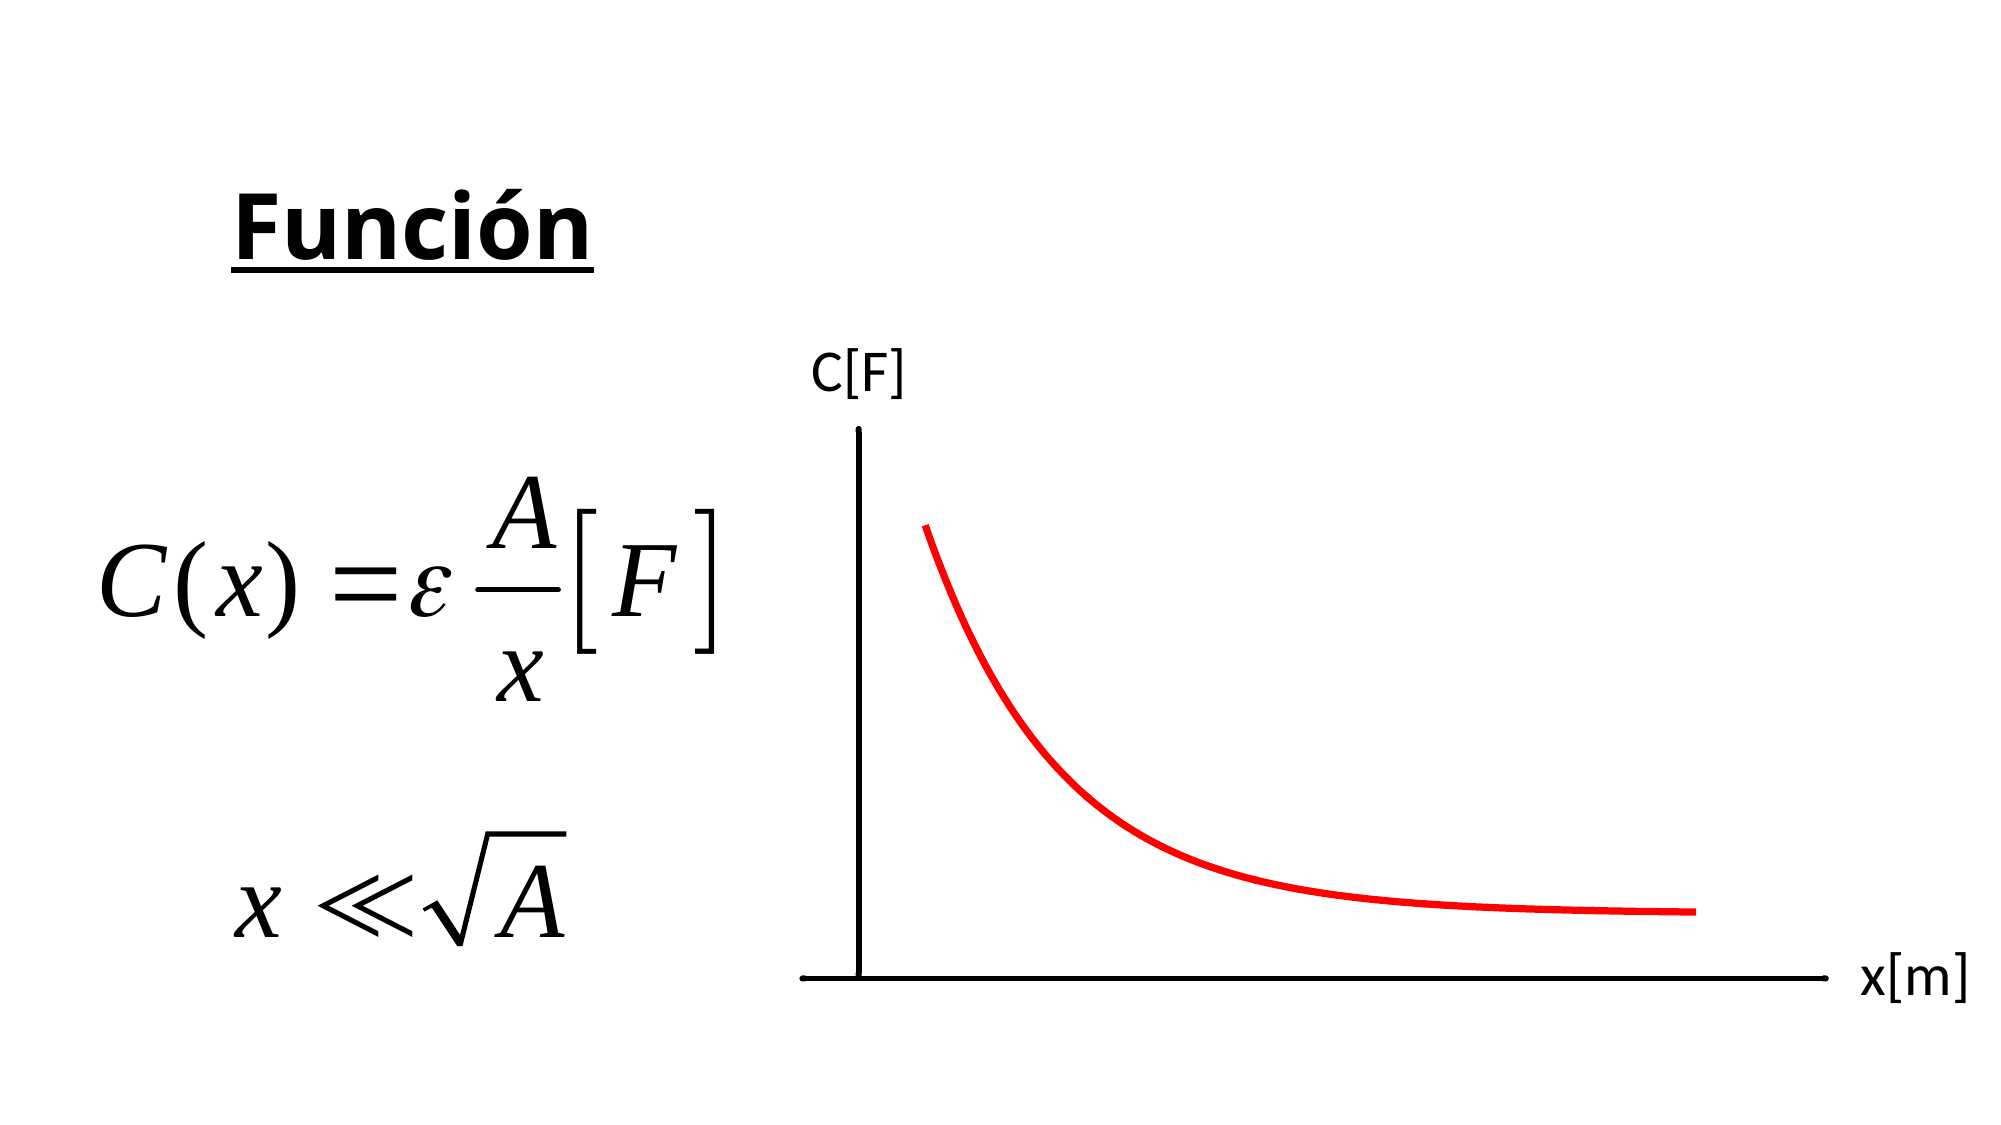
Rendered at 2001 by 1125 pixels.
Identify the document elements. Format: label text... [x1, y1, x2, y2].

picture [780, 318, 2000, 1041]
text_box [83, 445, 742, 725]
text_box Función [101, 150, 724, 310]
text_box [214, 811, 592, 965]
